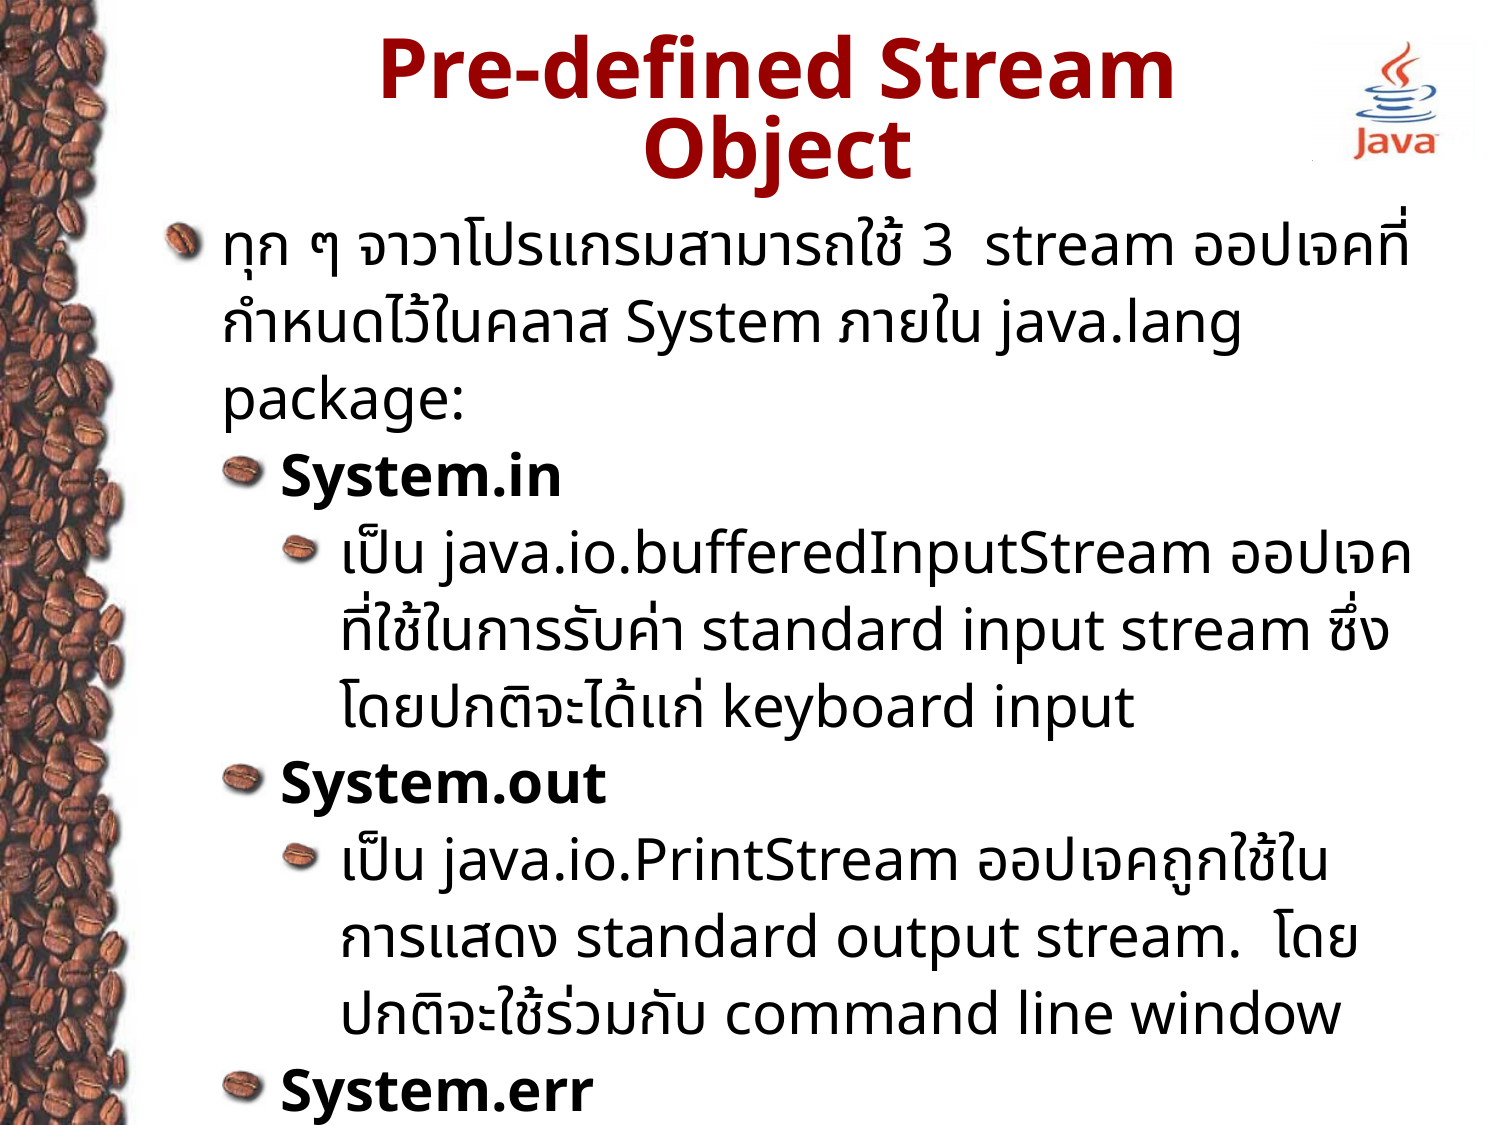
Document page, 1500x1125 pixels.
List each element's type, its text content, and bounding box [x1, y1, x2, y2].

picture [280, 841, 322, 874]
picture [1312, 37, 1475, 161]
title Pre-defined Stream Object [277, 20, 1278, 209]
picture [280, 533, 322, 567]
picture [221, 454, 268, 492]
picture [0, 0, 141, 1125]
picture [221, 1069, 268, 1107]
picture [162, 219, 208, 265]
list ทุก ๆ จาวาโปรแกรมสามารถใช้ 3 stream ออปเจคที่กำหนดไว้ในคลาส System ภายใน java.lang package: System.in เป็น java.io.bufferedInputStream ออปเจคที่ใช้ในการรับค่า standard input stream ซึ่งโดยปกติจะได้แก่ keyboard input System.out เป็น java.io.PrintStream ออปเจคถูกใช้ในการแสดง standard output stream. โดยปกติจะใช้ร่วมกับ command line window System.err เป็น java.io.PrintStream ออปเจคถูกเรียกใช้เมื่อต้องการแสดง standard error stream Output [162, 199, 1415, 876]
picture [221, 762, 268, 799]
